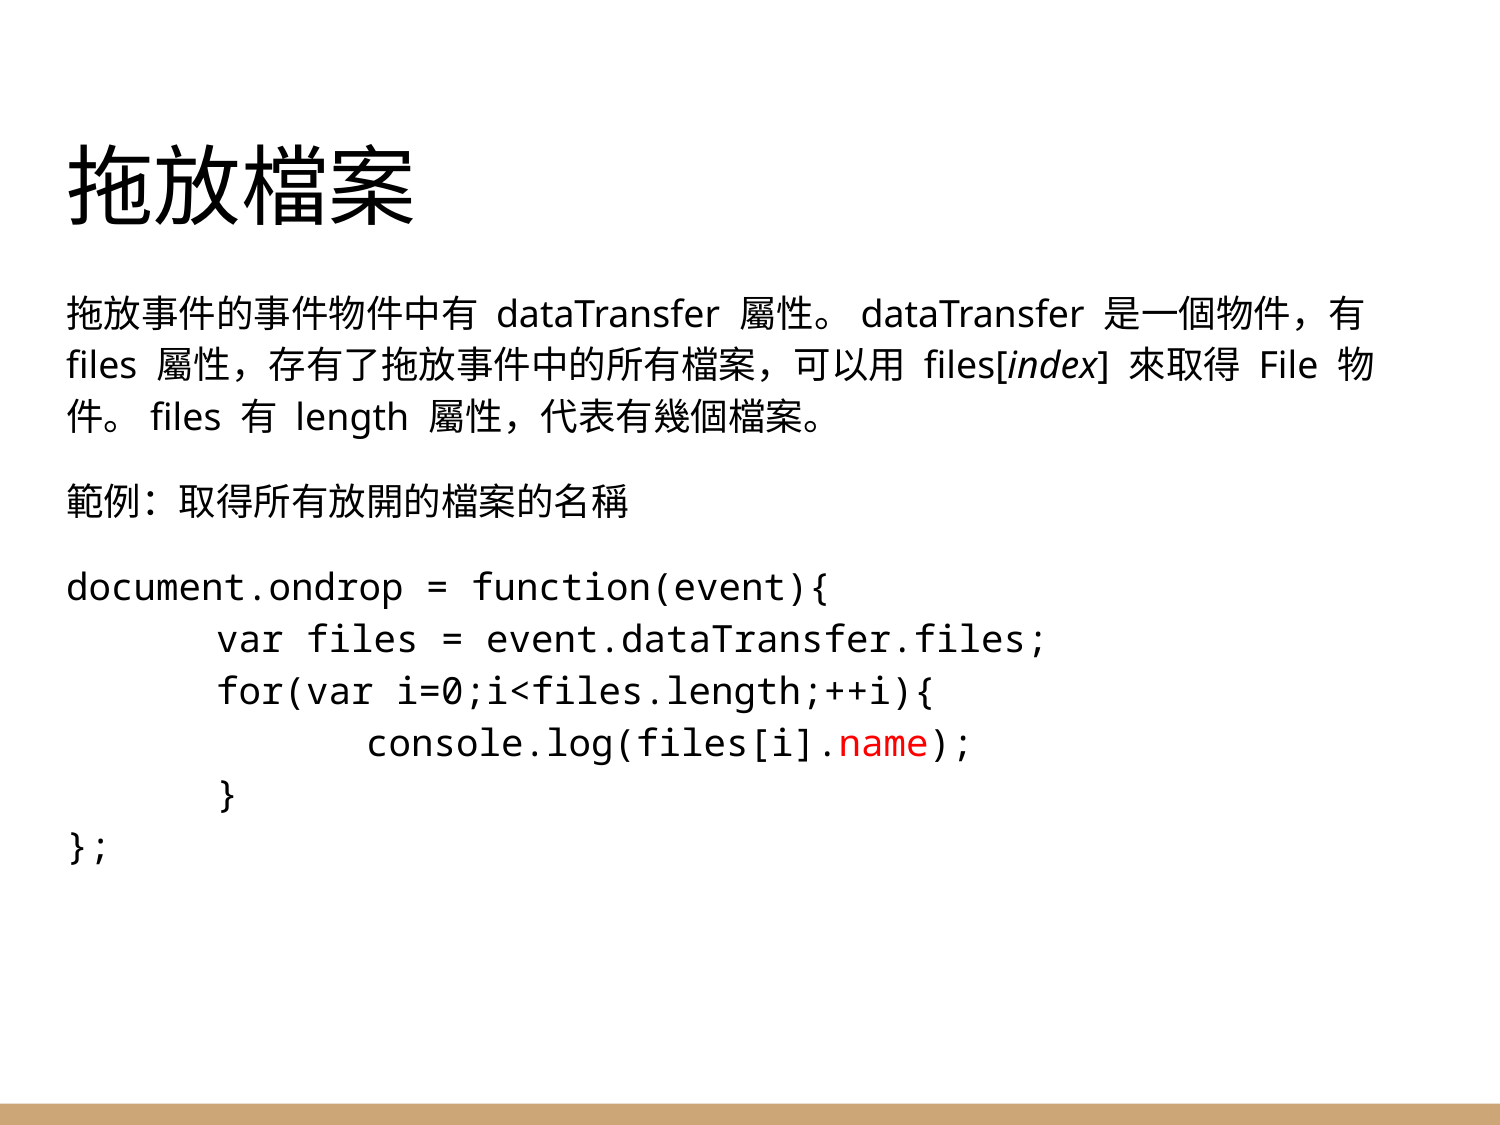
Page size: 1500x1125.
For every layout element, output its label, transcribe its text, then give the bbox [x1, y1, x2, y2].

title 拖放檔案 [51, 69, 1449, 251]
list 拖放事件的事件物件中有 dataTransfer 屬性。dataTransfer 是一個物件，有 files 屬性，存有了拖放事件中的所有檔案，可以用 files[index] 來取得 File 物件。files 有 length 屬性，代表有幾個檔案。 範例：取得所有放開的檔案的名稱 document.ondrop = function(event){ var files = event.dataTransfer.files; for(var i=0;i<files.length;++i){ console.log(files[i].name); } }; [51, 267, 1449, 1002]
